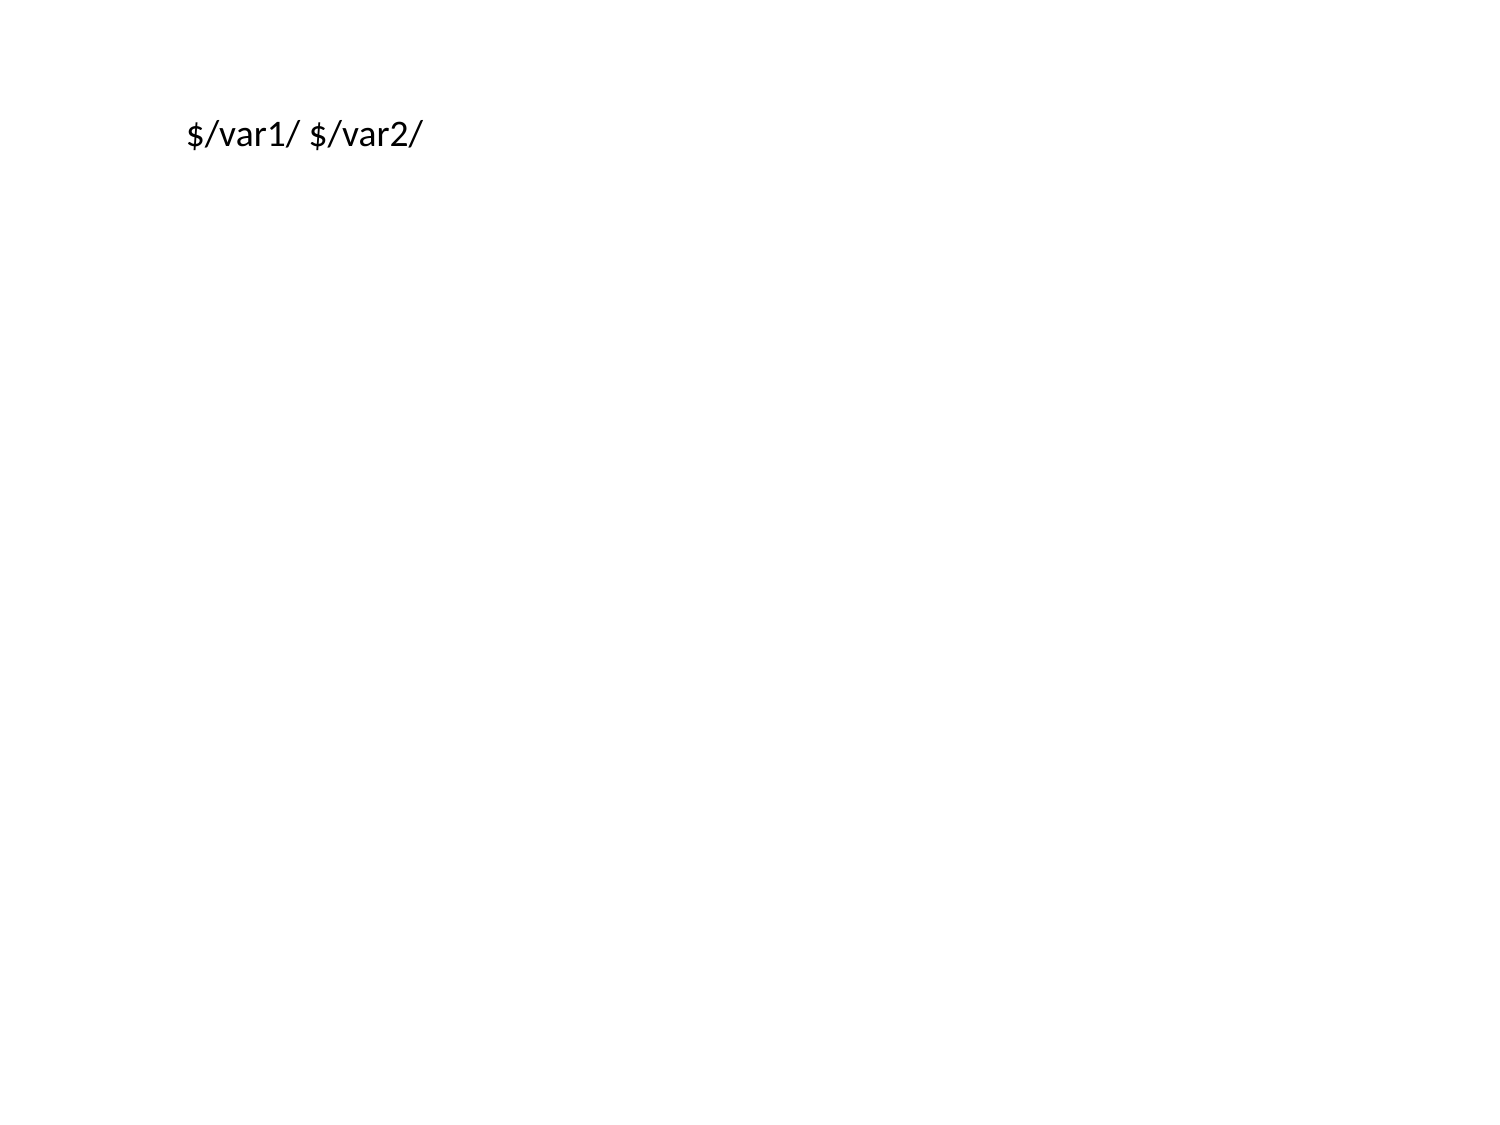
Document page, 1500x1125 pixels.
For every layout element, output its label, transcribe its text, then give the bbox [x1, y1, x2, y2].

text_box $/var1/ $/var2/ [171, 101, 1317, 162]
